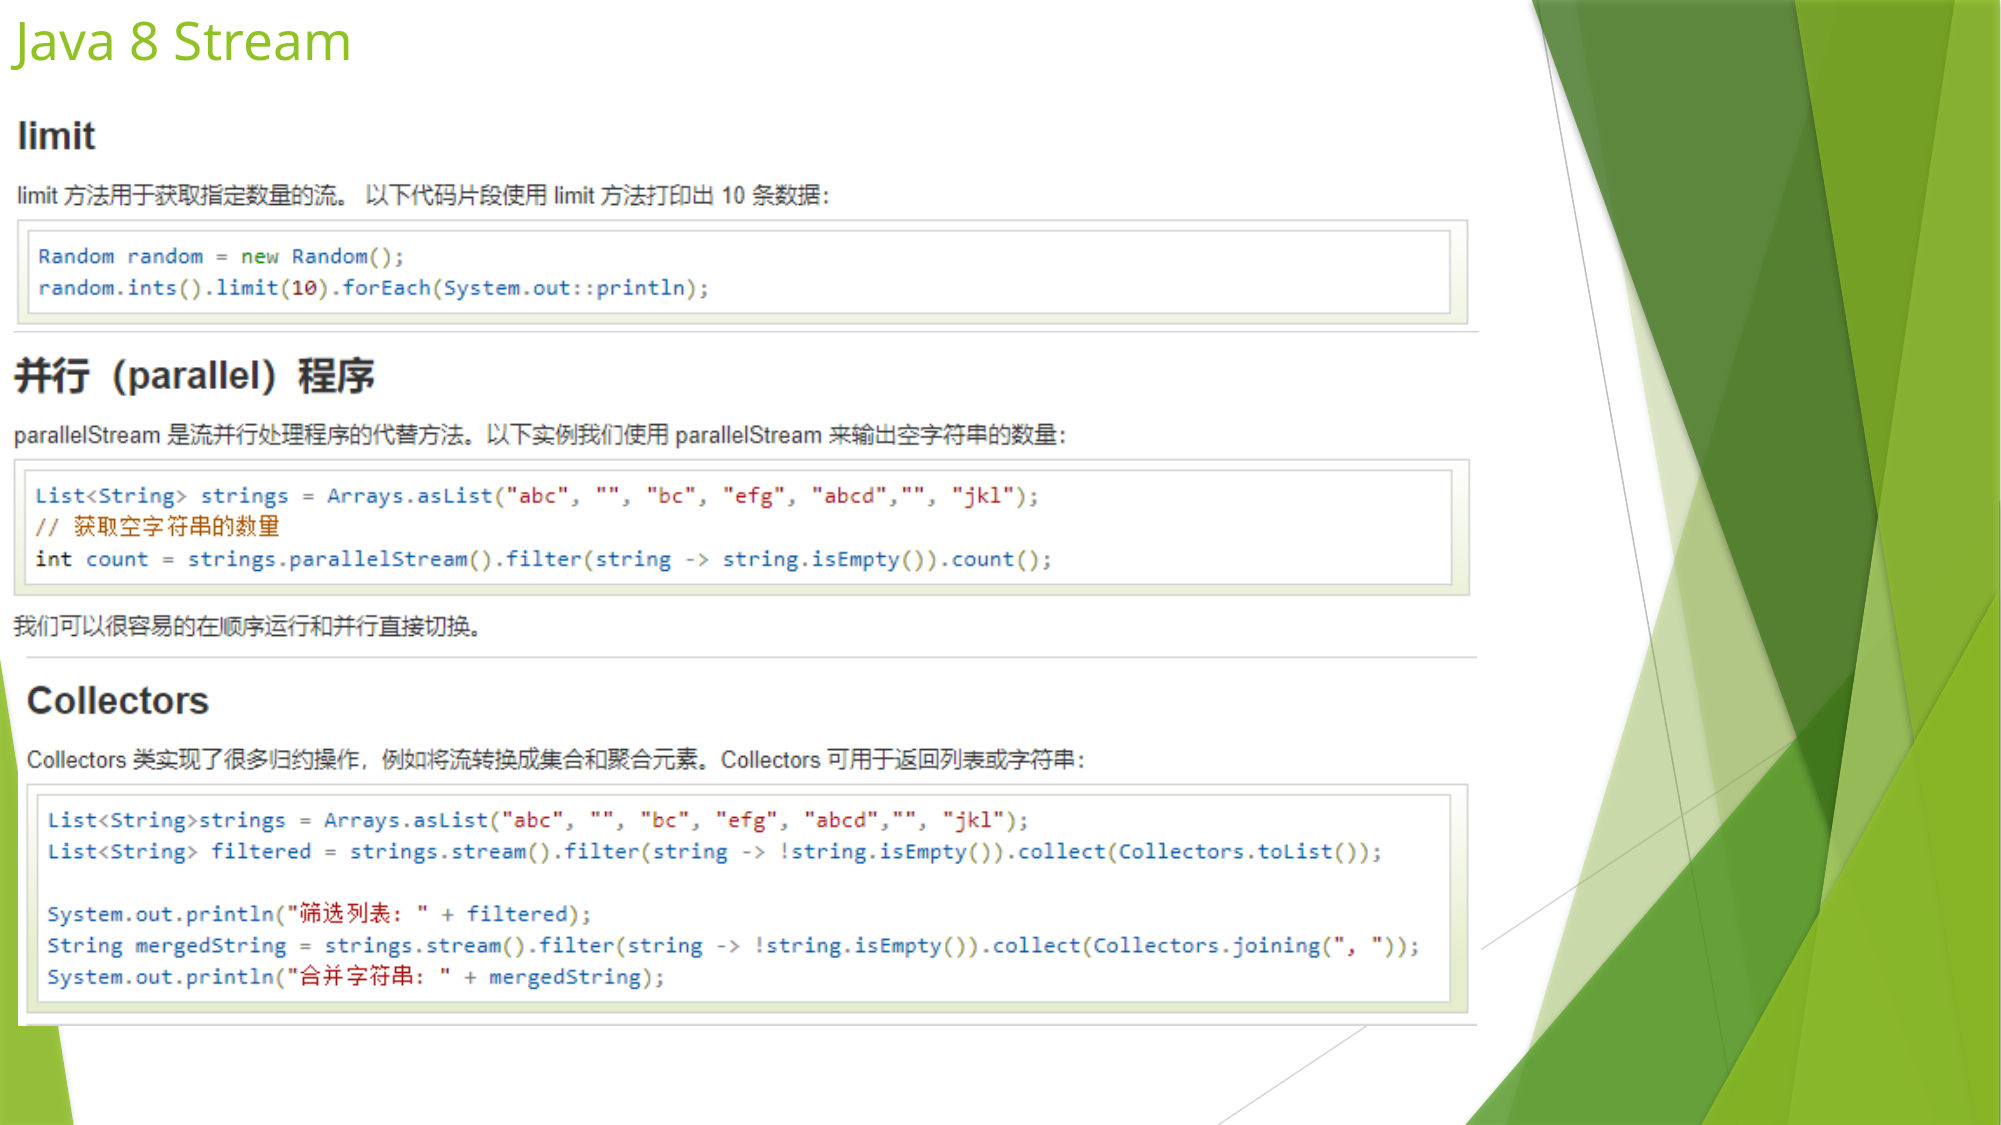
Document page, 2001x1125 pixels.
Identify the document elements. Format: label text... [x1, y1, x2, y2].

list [0, 103, 1482, 330]
picture [0, 330, 1482, 1027]
title Java 8 Stream [0, 0, 481, 80]
